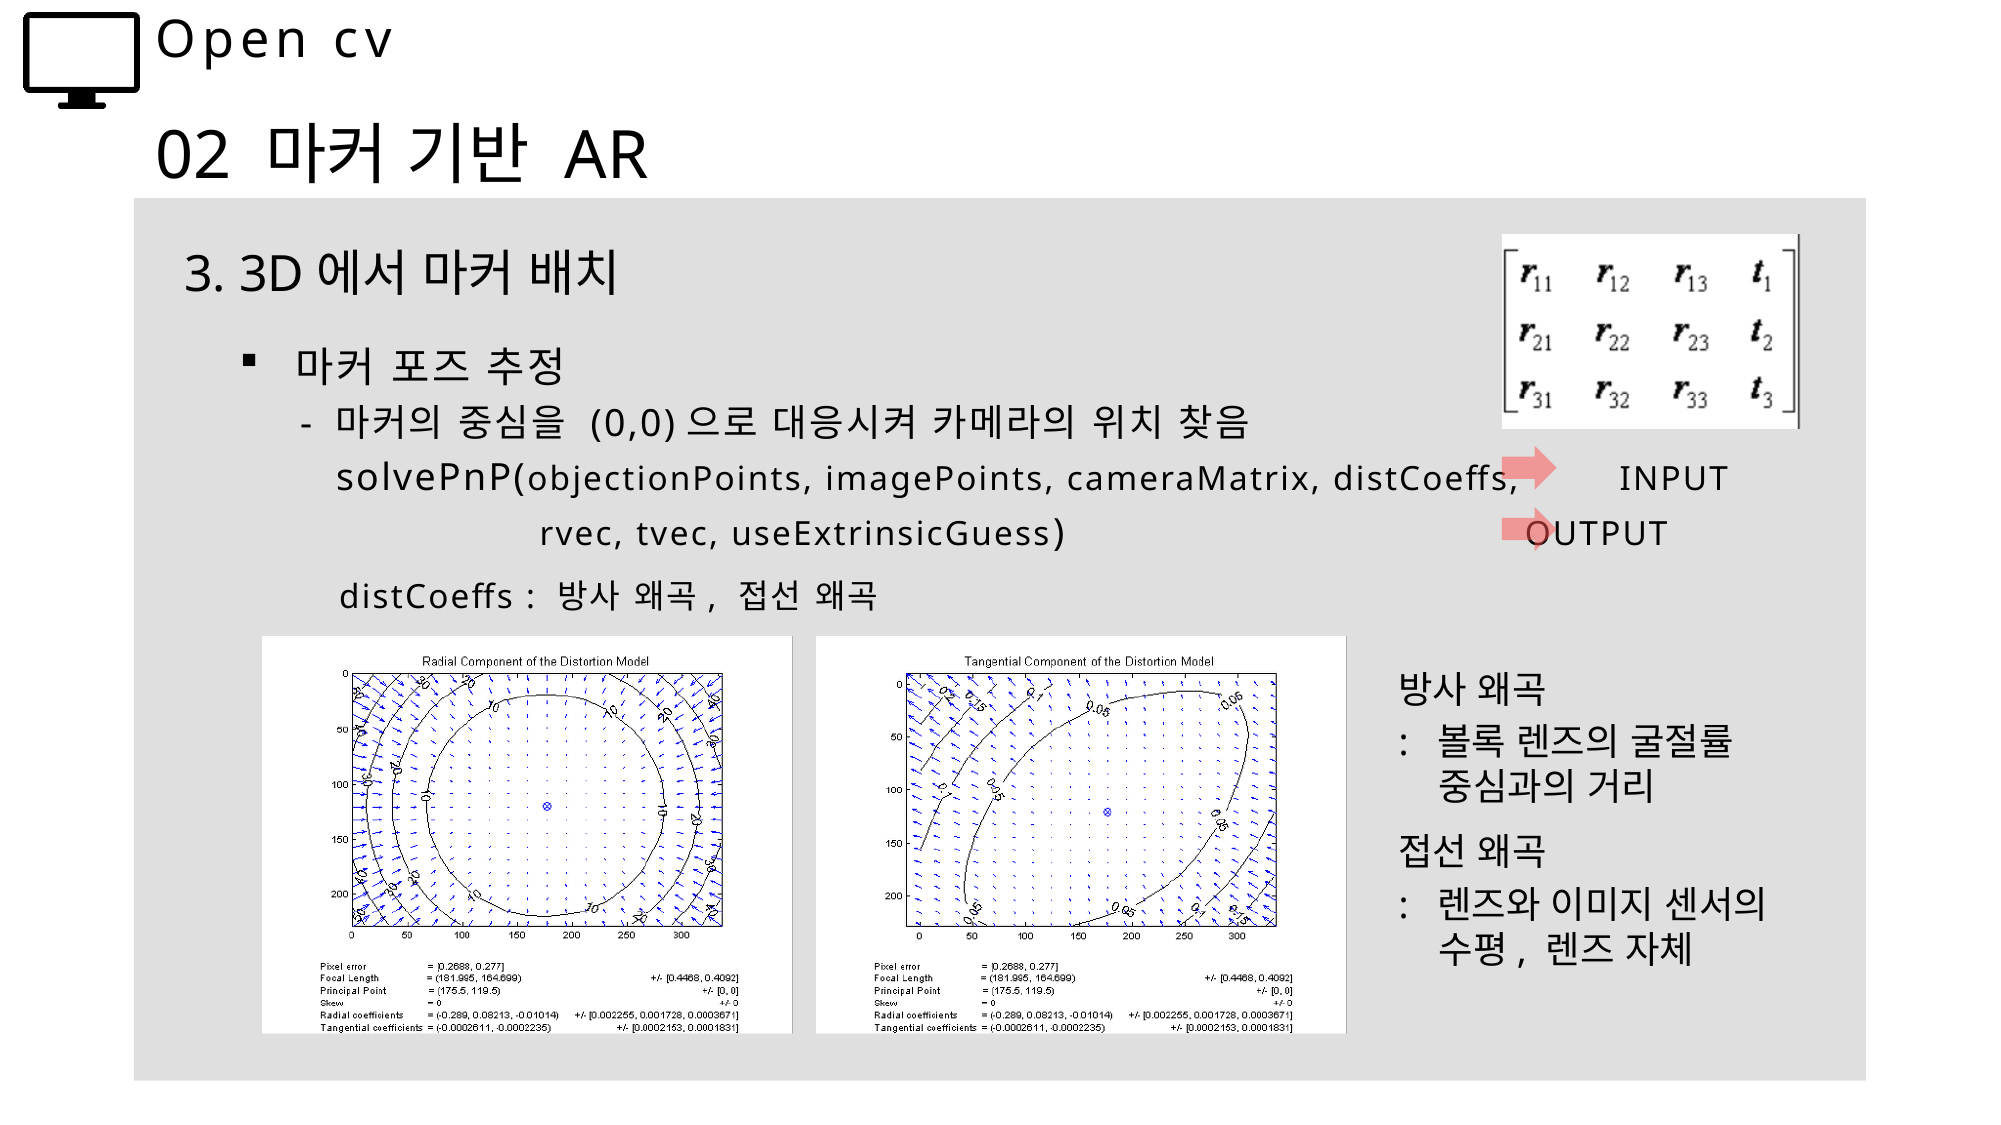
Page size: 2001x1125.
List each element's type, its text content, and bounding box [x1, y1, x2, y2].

picture [261, 635, 793, 1034]
text_box [1499, 443, 1559, 492]
text_box 마커 포즈 추정 - 마커의 중심을 (0,0)으로 대응시켜 카메라의 위치 찾음 solvePnP(objectionPoints, imagePoints, cameraMatrix, distCoeffs, INPUT rvec, tvec, useExtrinsicGuess) OUTPUT distCoeffs : 방사 왜곡, 접선 왜곡 [224, 323, 1827, 623]
text_box 방사 왜곡 : 볼록 렌즈의 굴절률 중심과의 거리 접선 왜곡 : 렌즈와 이미지 센서의 수평, 렌즈 자체 [1383, 658, 1827, 979]
text_box 02 마커 기반 AR [140, 104, 690, 200]
text_box 3. 3D에서 마커 배치 [169, 233, 857, 309]
text_box [1499, 504, 1559, 554]
picture [23, 1, 140, 119]
picture [1501, 234, 1802, 429]
text_box Open cv [140, 0, 411, 72]
text_box [133, 198, 1866, 1081]
picture [815, 635, 1347, 1034]
